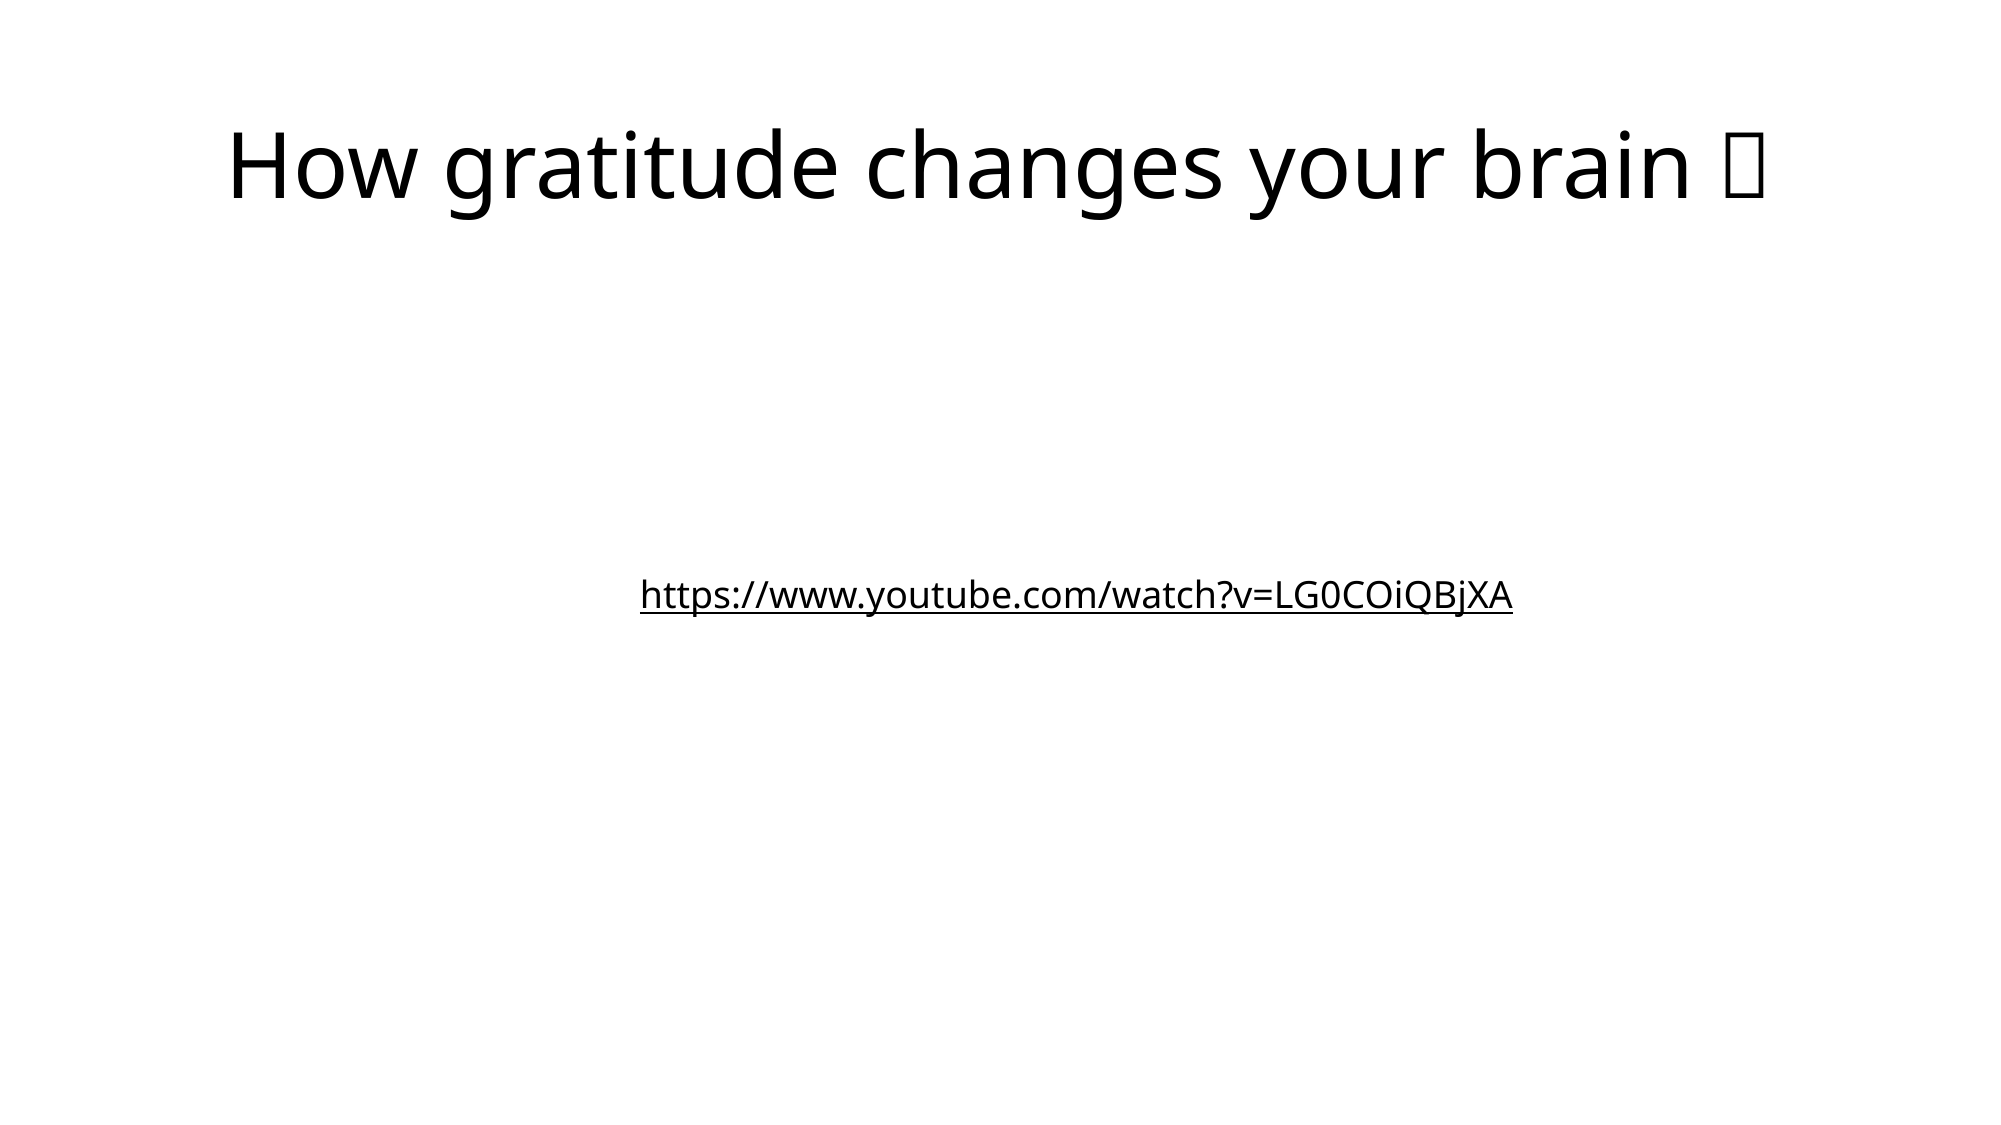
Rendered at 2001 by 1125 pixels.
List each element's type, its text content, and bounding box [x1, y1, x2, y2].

title How gratitude changes your brain 🧠 [137, 59, 1863, 278]
text_box https://www.youtube.com/watch?v=LG0COiQBjXA [625, 563, 2000, 630]
